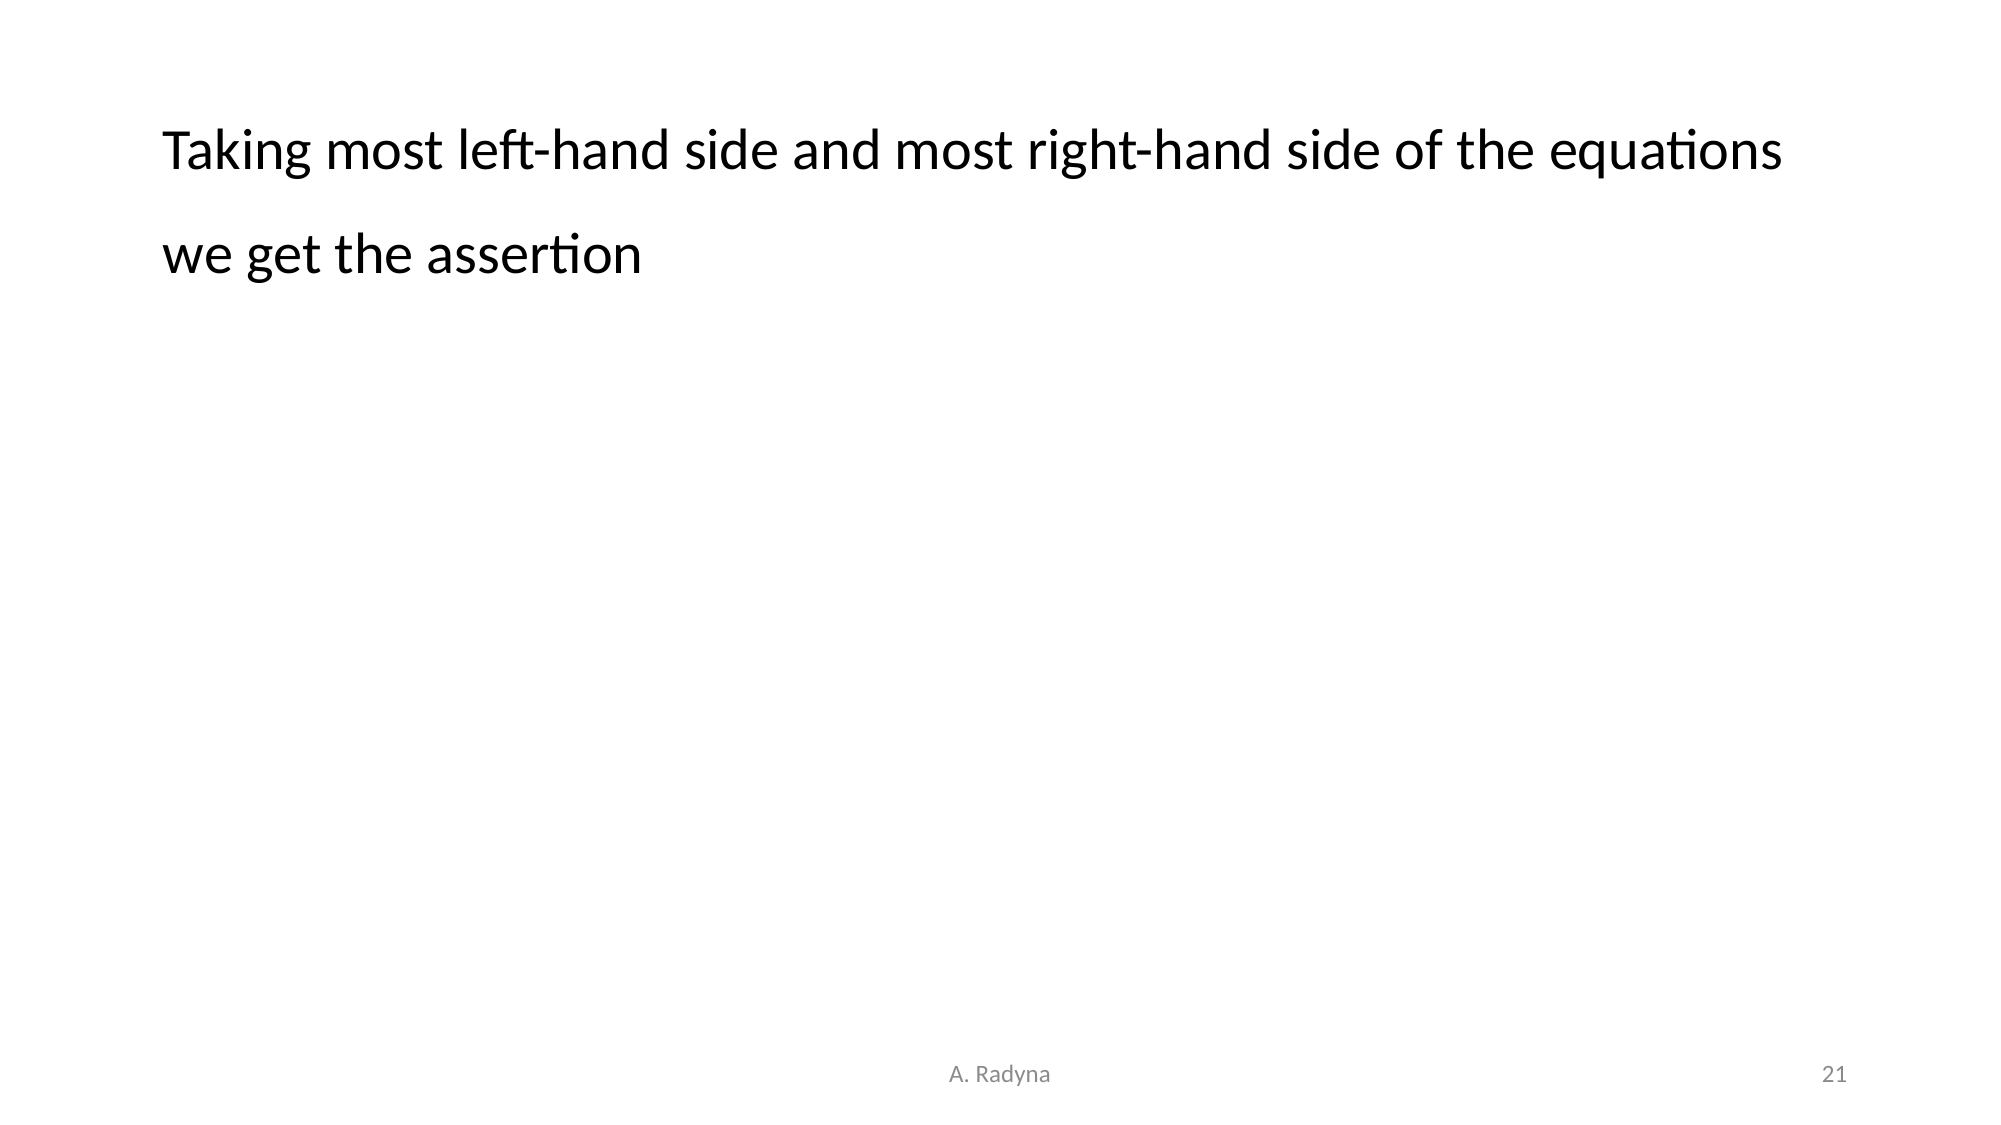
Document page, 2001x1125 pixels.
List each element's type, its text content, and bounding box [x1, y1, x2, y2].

footer A. Radyna [662, 1042, 1338, 1103]
slide_number 21 [1412, 1042, 1863, 1103]
